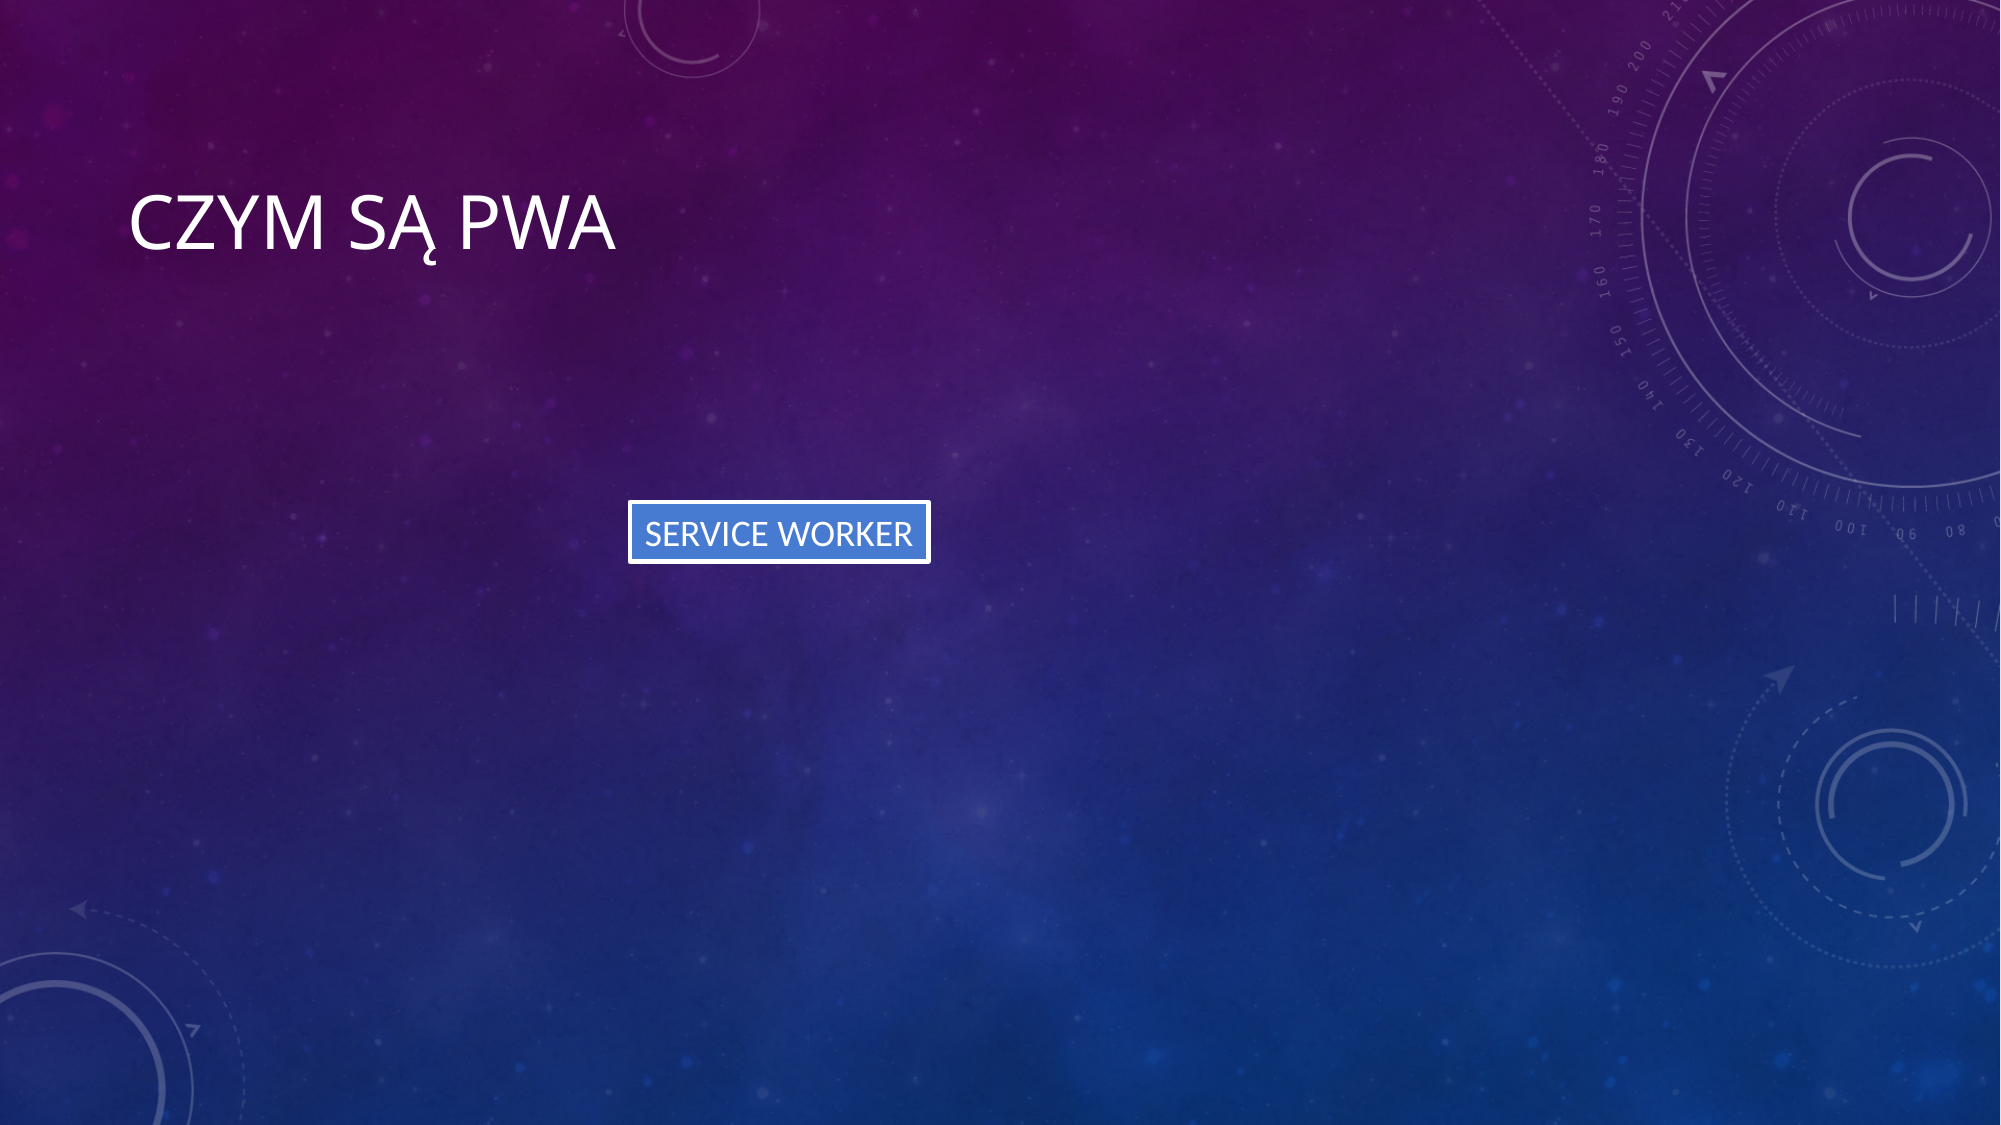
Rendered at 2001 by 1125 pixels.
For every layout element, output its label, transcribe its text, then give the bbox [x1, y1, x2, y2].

picture [0, 0, 2001, 1125]
text_box SERVICE WORKER [628, 500, 931, 564]
title CZYM Są PWA [112, 99, 1775, 339]
